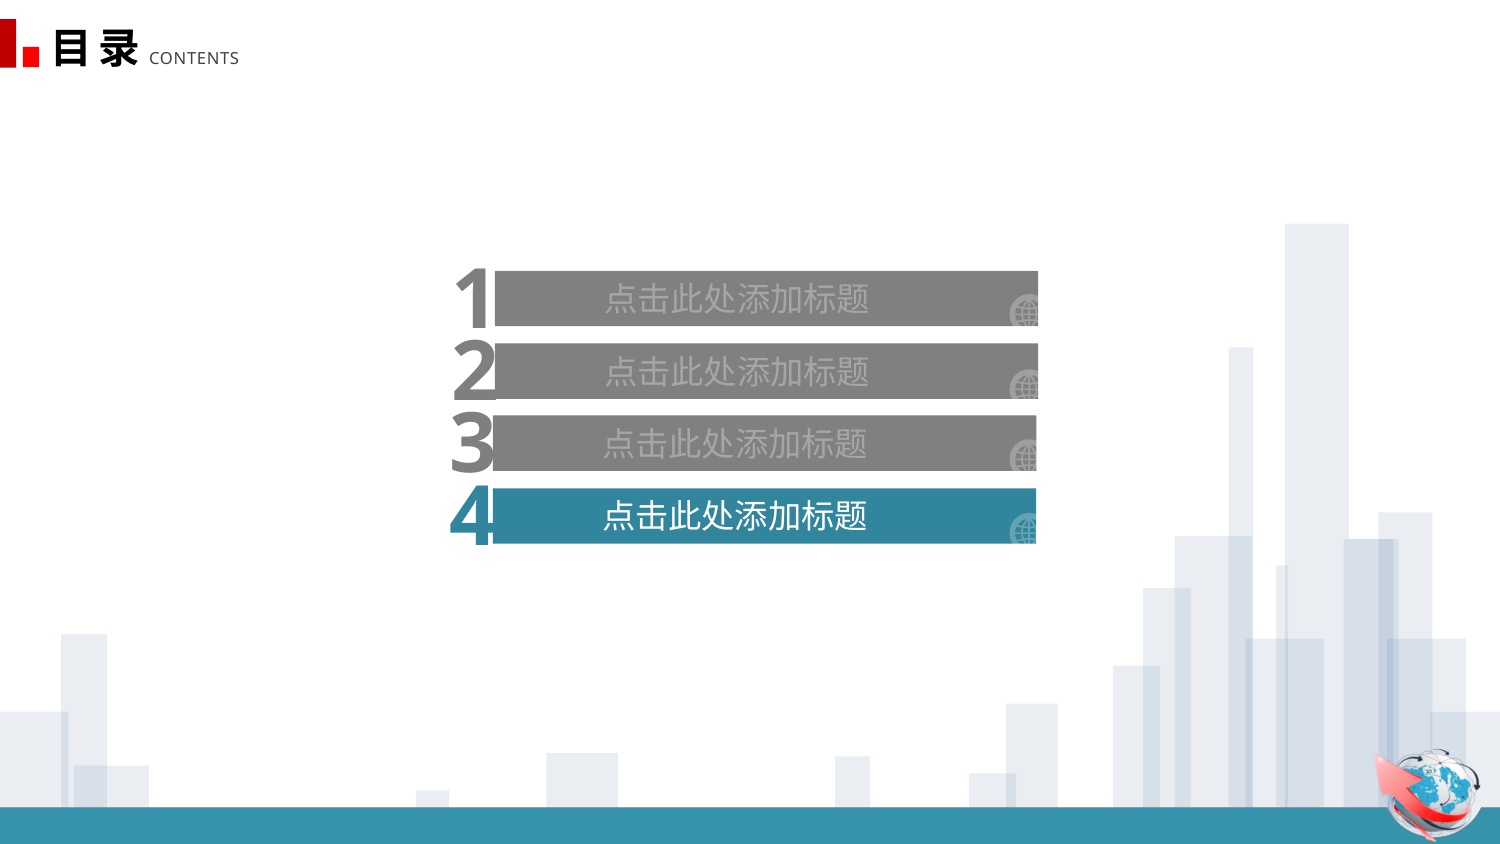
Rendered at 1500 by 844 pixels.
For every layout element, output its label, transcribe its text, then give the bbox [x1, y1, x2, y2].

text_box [434, 381, 1050, 454]
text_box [434, 454, 1050, 572]
text_box 目录 [35, 14, 200, 80]
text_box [436, 309, 1050, 381]
text_box CONTENTS [134, 40, 255, 76]
picture [1359, 744, 1484, 844]
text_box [436, 237, 1050, 309]
